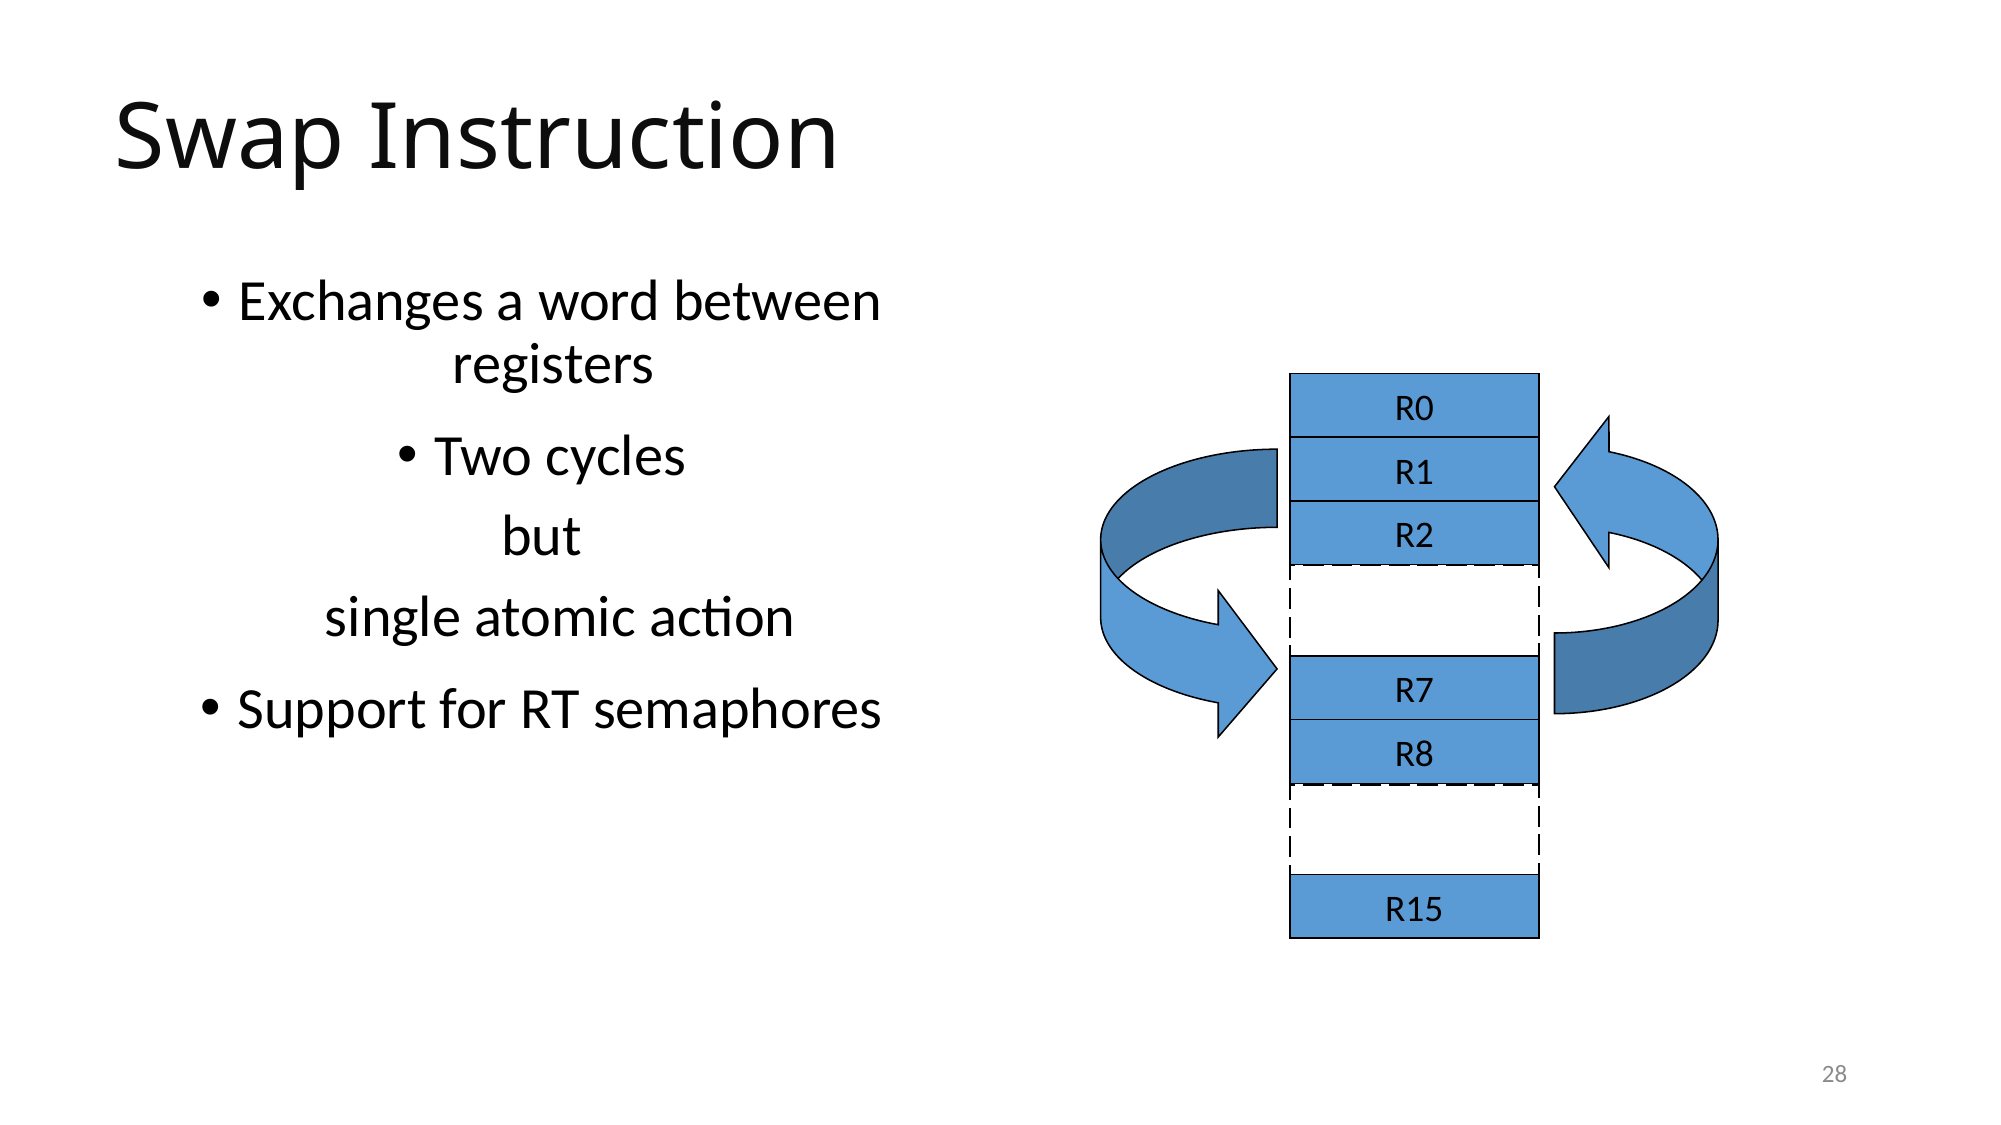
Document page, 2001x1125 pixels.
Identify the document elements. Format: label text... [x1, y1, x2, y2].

list Exchanges a word between registers Two cycles but single atomic action Support for RT semaphores [99, 262, 984, 1007]
title Swap Instruction [99, 45, 1900, 233]
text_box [1100, 373, 1718, 939]
slide_number 28 [1412, 1042, 1863, 1103]
